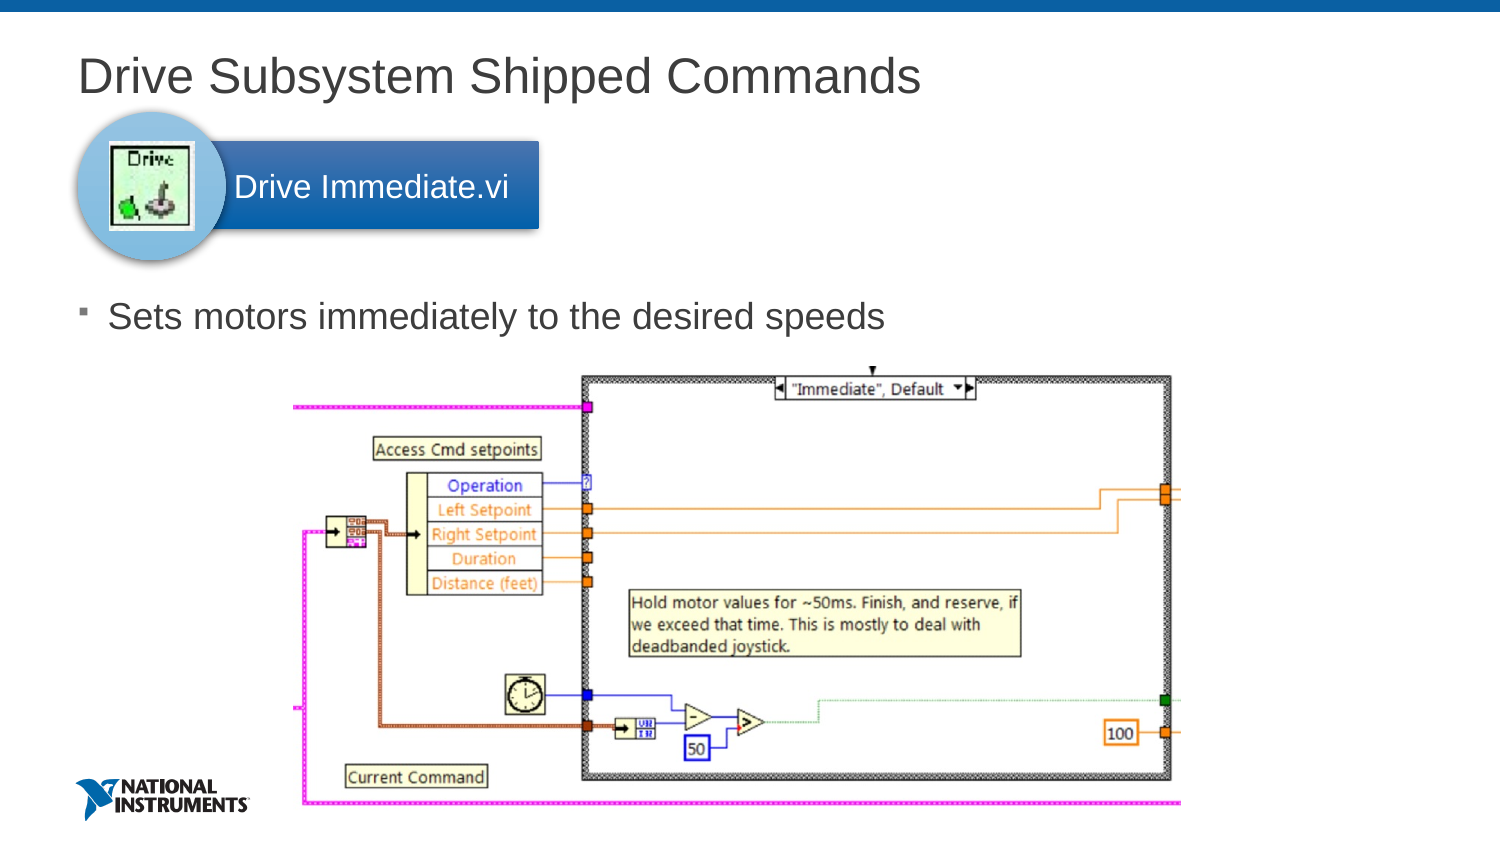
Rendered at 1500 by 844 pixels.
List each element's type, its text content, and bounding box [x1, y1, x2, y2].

picture [292, 366, 1181, 811]
text_box Drive Immediate.vi [219, 141, 539, 229]
picture [109, 141, 195, 231]
list Sets motors immediately to the desired speeds [77, 284, 1428, 367]
text_box [77, 112, 226, 261]
title Drive Subsystem Shipped Commands [77, 17, 1427, 137]
